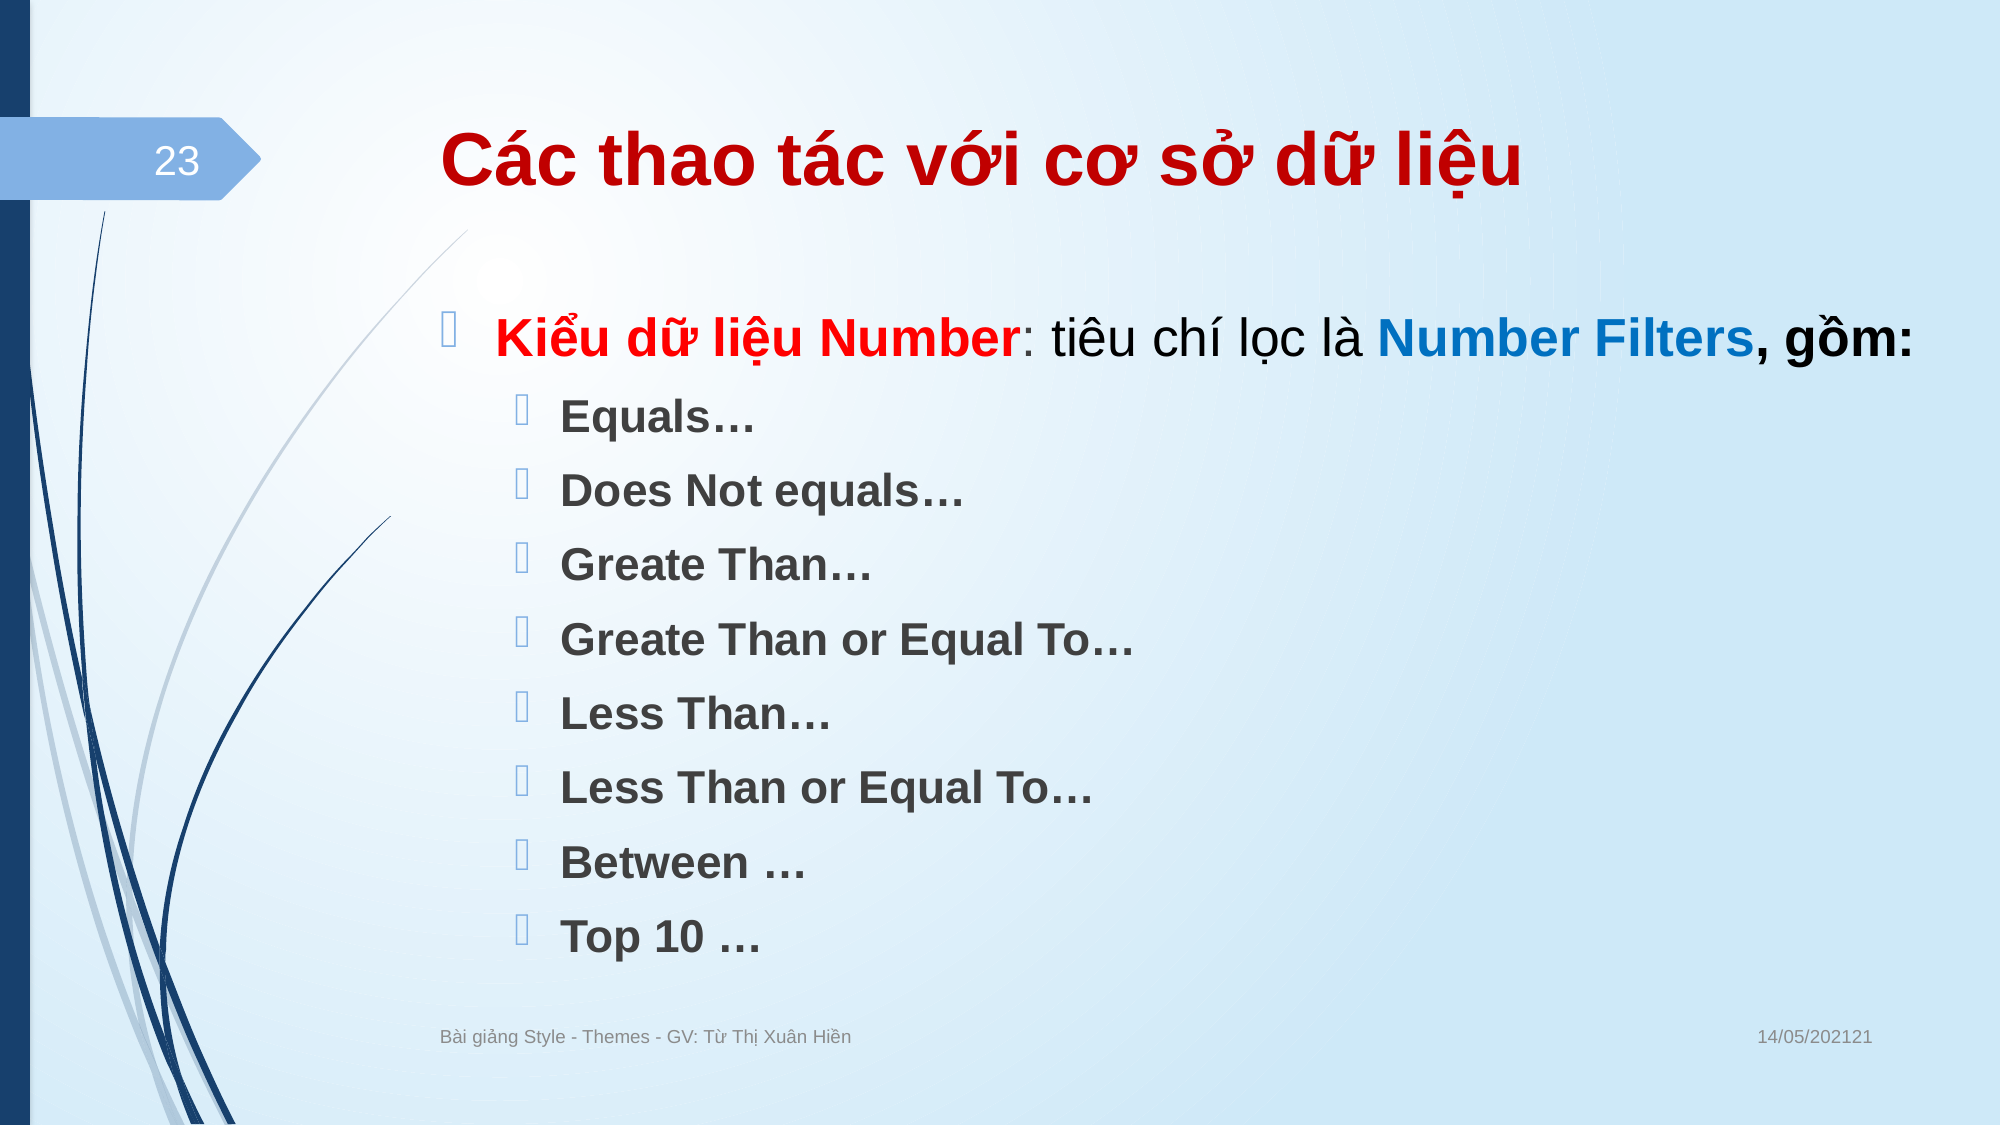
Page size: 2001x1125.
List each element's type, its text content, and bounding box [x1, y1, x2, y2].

slide_number 23 [87, 129, 216, 190]
title Các thao tác với cơ sở dữ liệu [425, 102, 1888, 245]
footer Bài giảng Style - Themes - GV: Từ Thị Xuân Hiền [424, 1006, 1675, 1067]
list Kiểu dữ liệu Number: tiêu chí lọc là Number Filters, gồm: Equals… Does Not equals… Greate Than… Greate Than or Equal To… Less Than… Less Than or Equal To… Between … Top 10 … [424, 295, 1966, 1023]
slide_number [1699, 1005, 1888, 1067]
